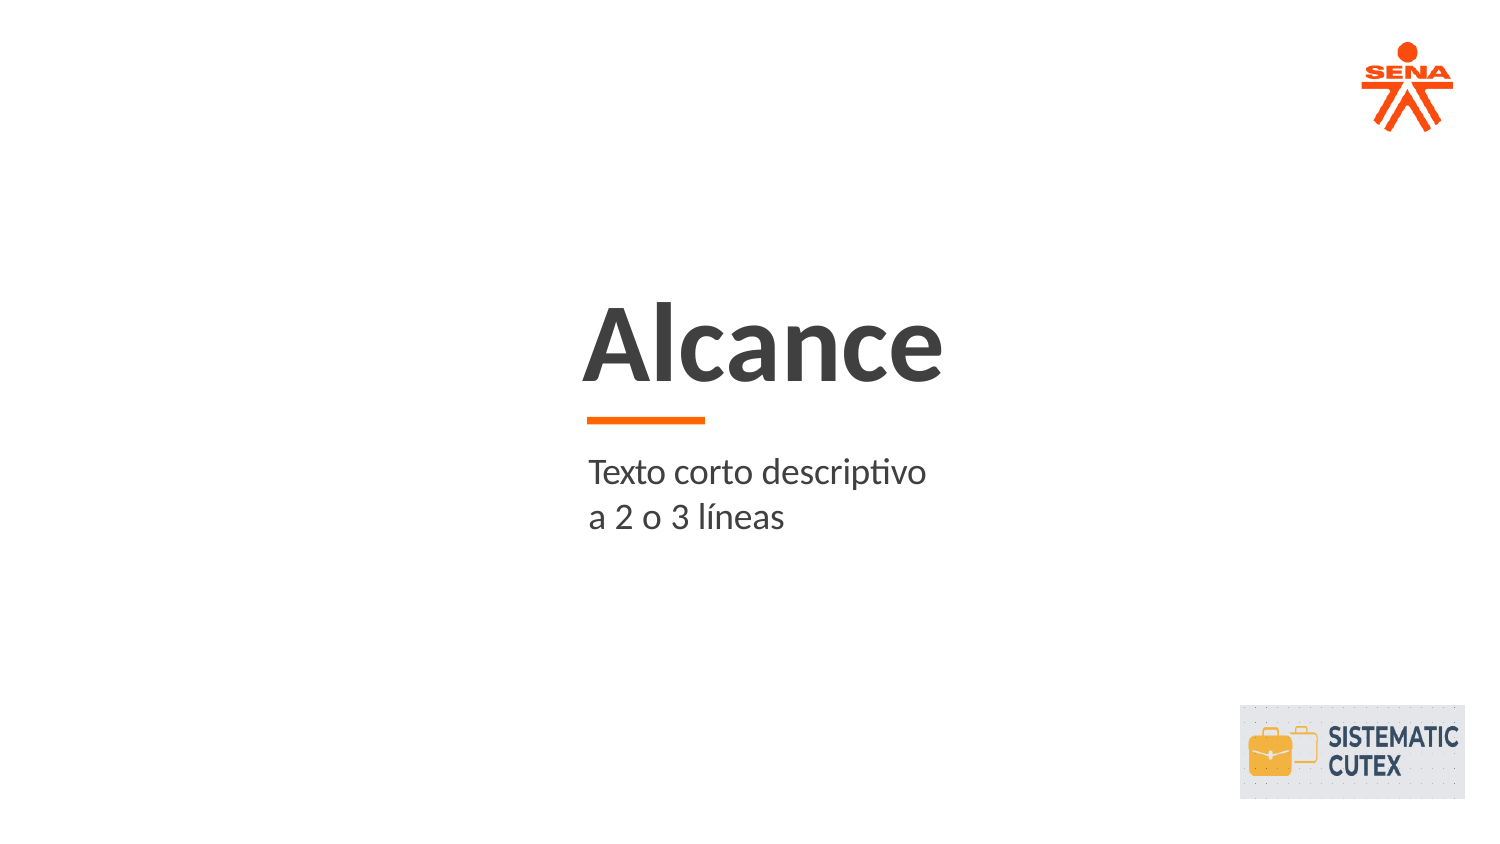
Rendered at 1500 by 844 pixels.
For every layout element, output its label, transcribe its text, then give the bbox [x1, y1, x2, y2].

picture [1240, 705, 1465, 799]
title Alcance [552, 266, 948, 410]
text_box Texto corto descriptivo a 2 o 3 líneas [586, 445, 937, 538]
picture [1361, 42, 1453, 132]
text_box [587, 416, 705, 425]
